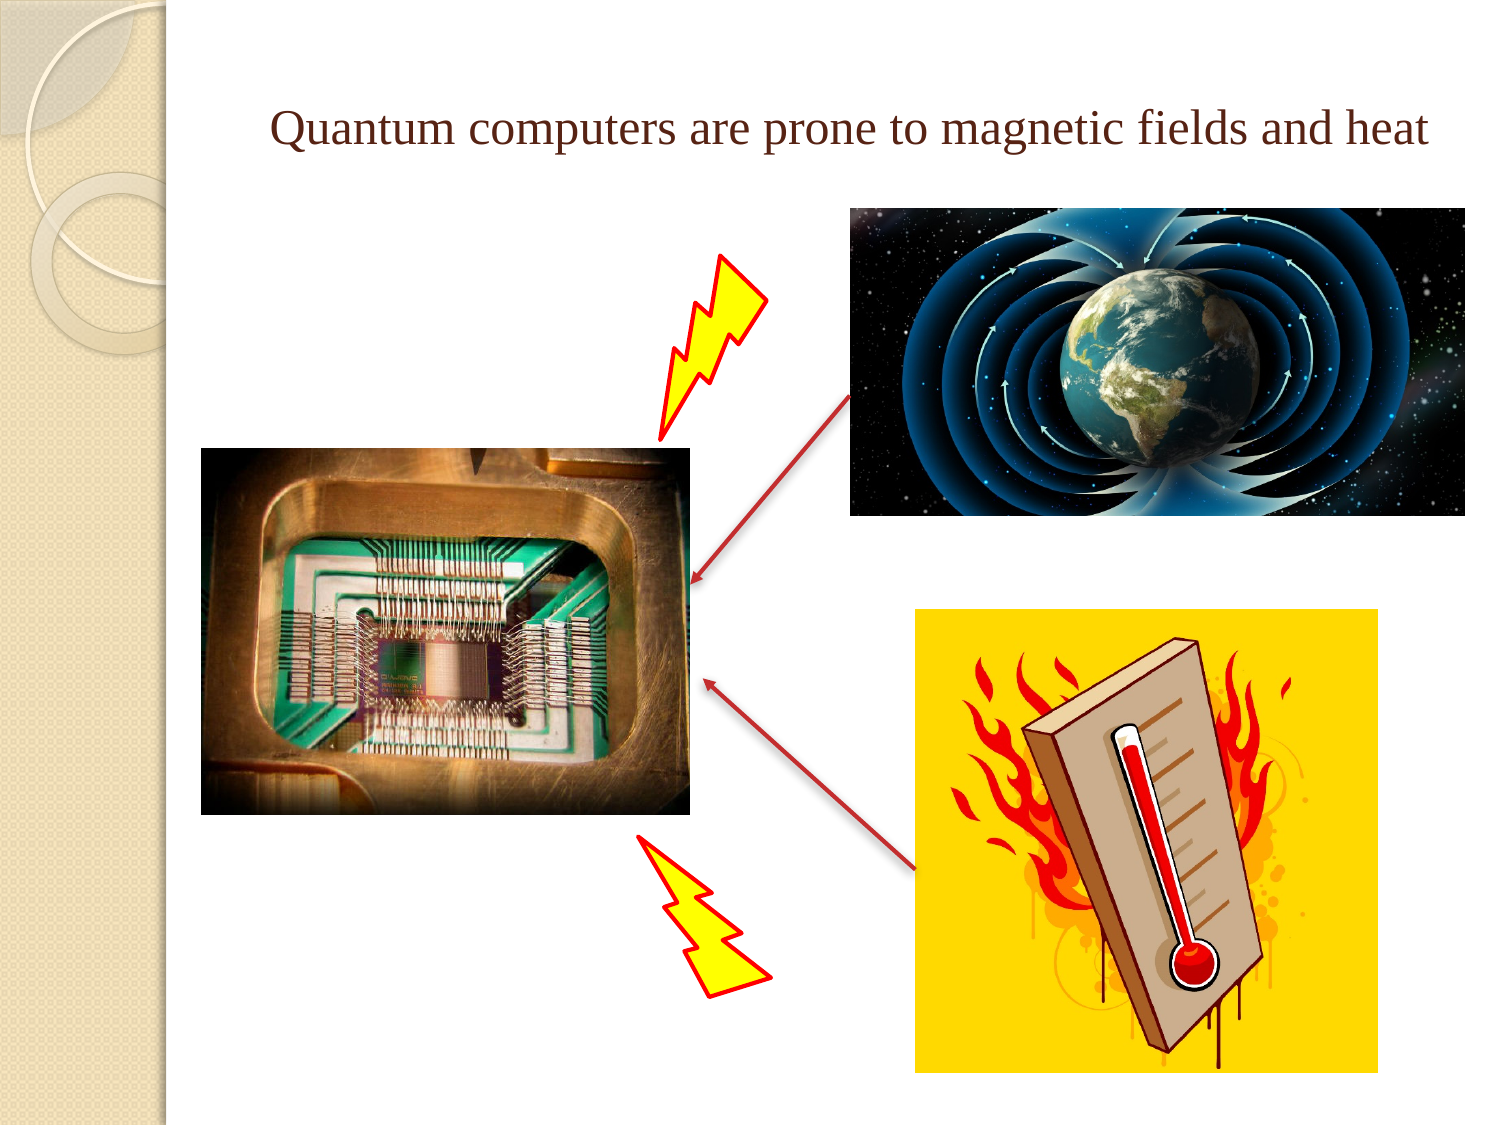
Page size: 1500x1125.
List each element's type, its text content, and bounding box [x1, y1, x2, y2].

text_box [689, 395, 850, 585]
text_box [636, 834, 774, 999]
picture [200, 448, 690, 815]
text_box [702, 678, 916, 870]
picture [850, 207, 1465, 516]
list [915, 609, 1379, 1073]
text_box [658, 253, 769, 442]
title Quantum computers are prone to magnetic fields and heat [234, 71, 1465, 179]
